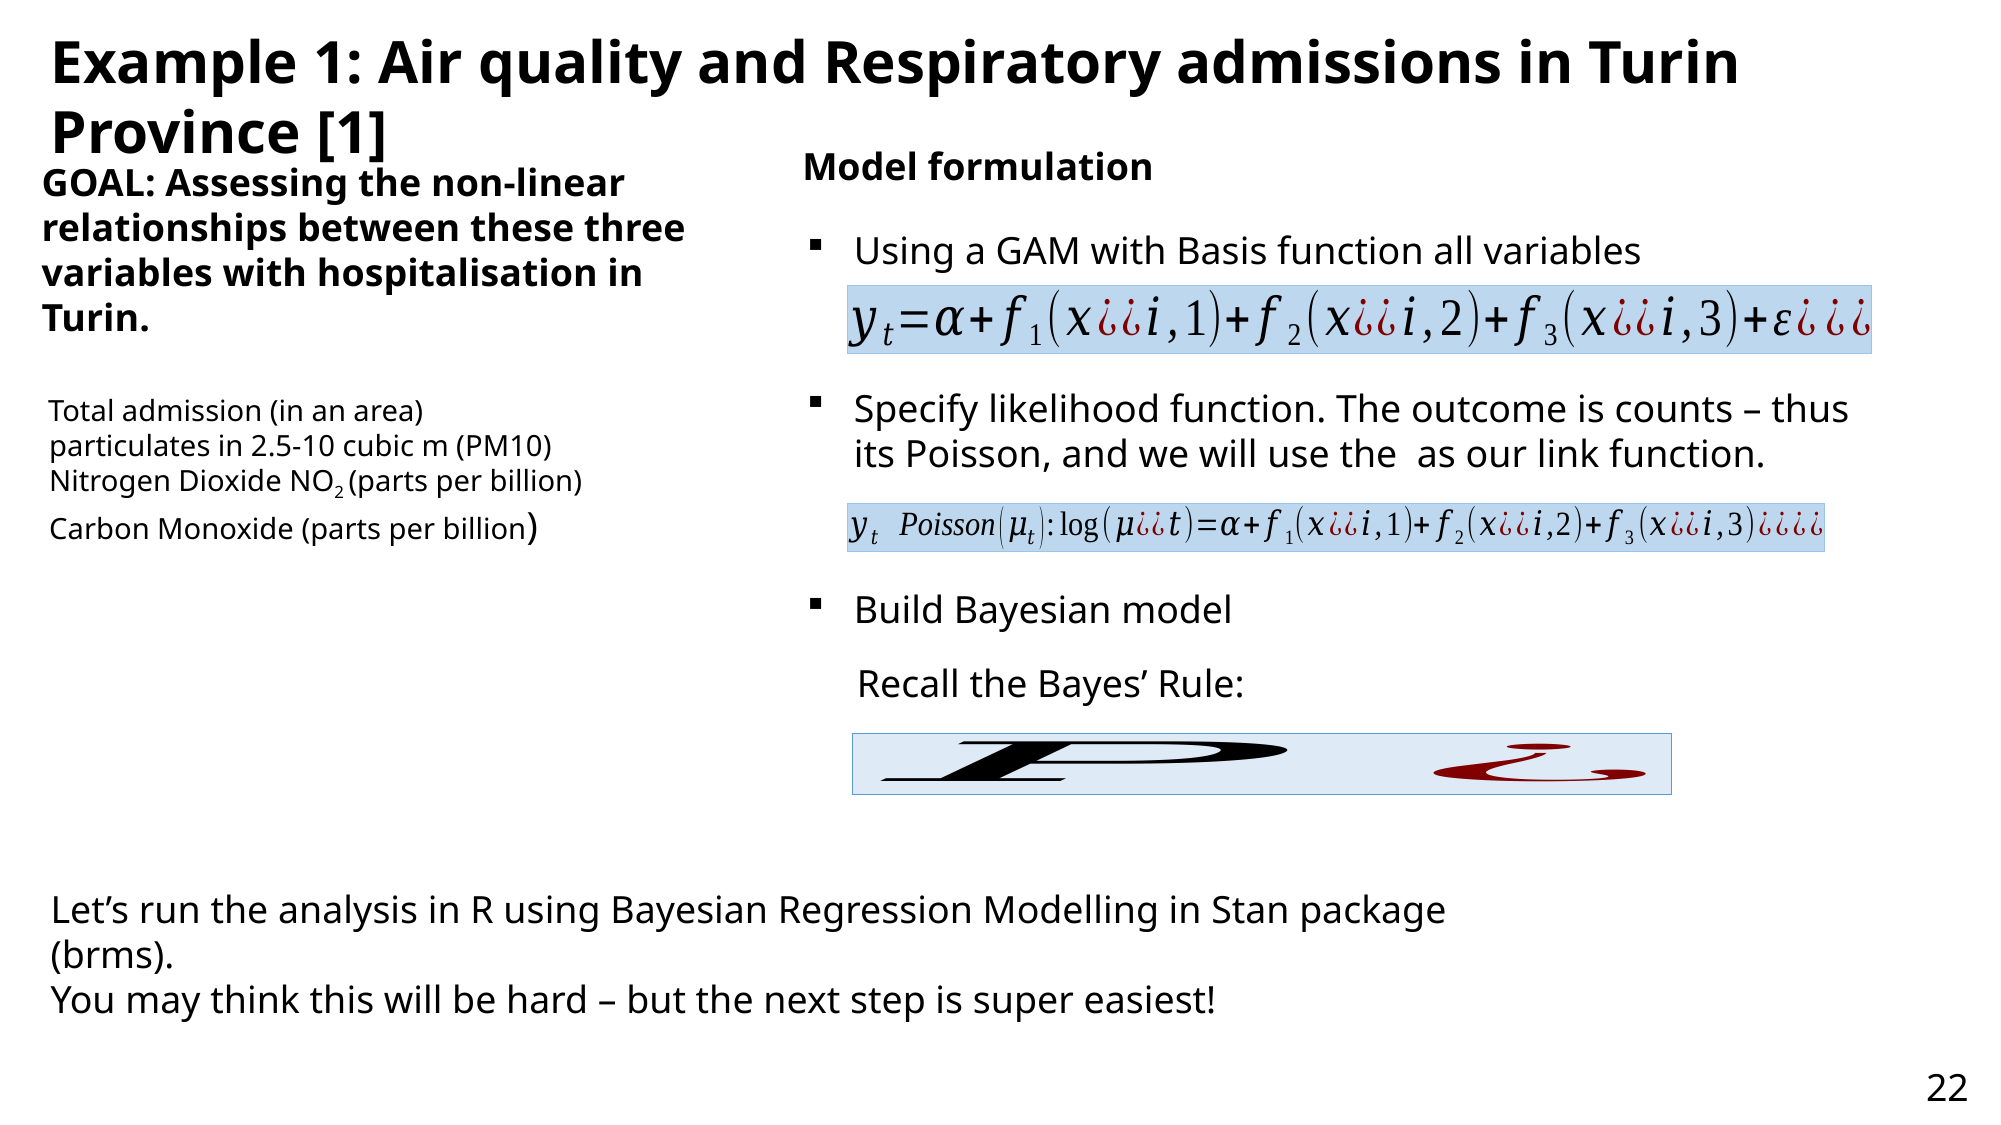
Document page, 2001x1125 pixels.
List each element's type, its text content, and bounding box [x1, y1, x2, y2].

text_box Model formulation [787, 135, 1176, 196]
text_box Let’s run the analysis in R using Bayesian Regression Modelling in Stan package (brms). You may think this will be hard – but the next step is super easiest! [35, 878, 1583, 1029]
text_box GOAL: Assessing the non-linear relationships between these three variables with hospitalisation in Turin. [26, 151, 721, 347]
text_box Using a GAM with Basis function all variables [792, 219, 1688, 280]
text_box Example 1: Air quality and Respiratory admissions in Turin Province [1] [35, 17, 1973, 173]
text_box Build Bayesian model [792, 579, 2000, 639]
text_box 22 [1911, 1056, 2000, 1080]
